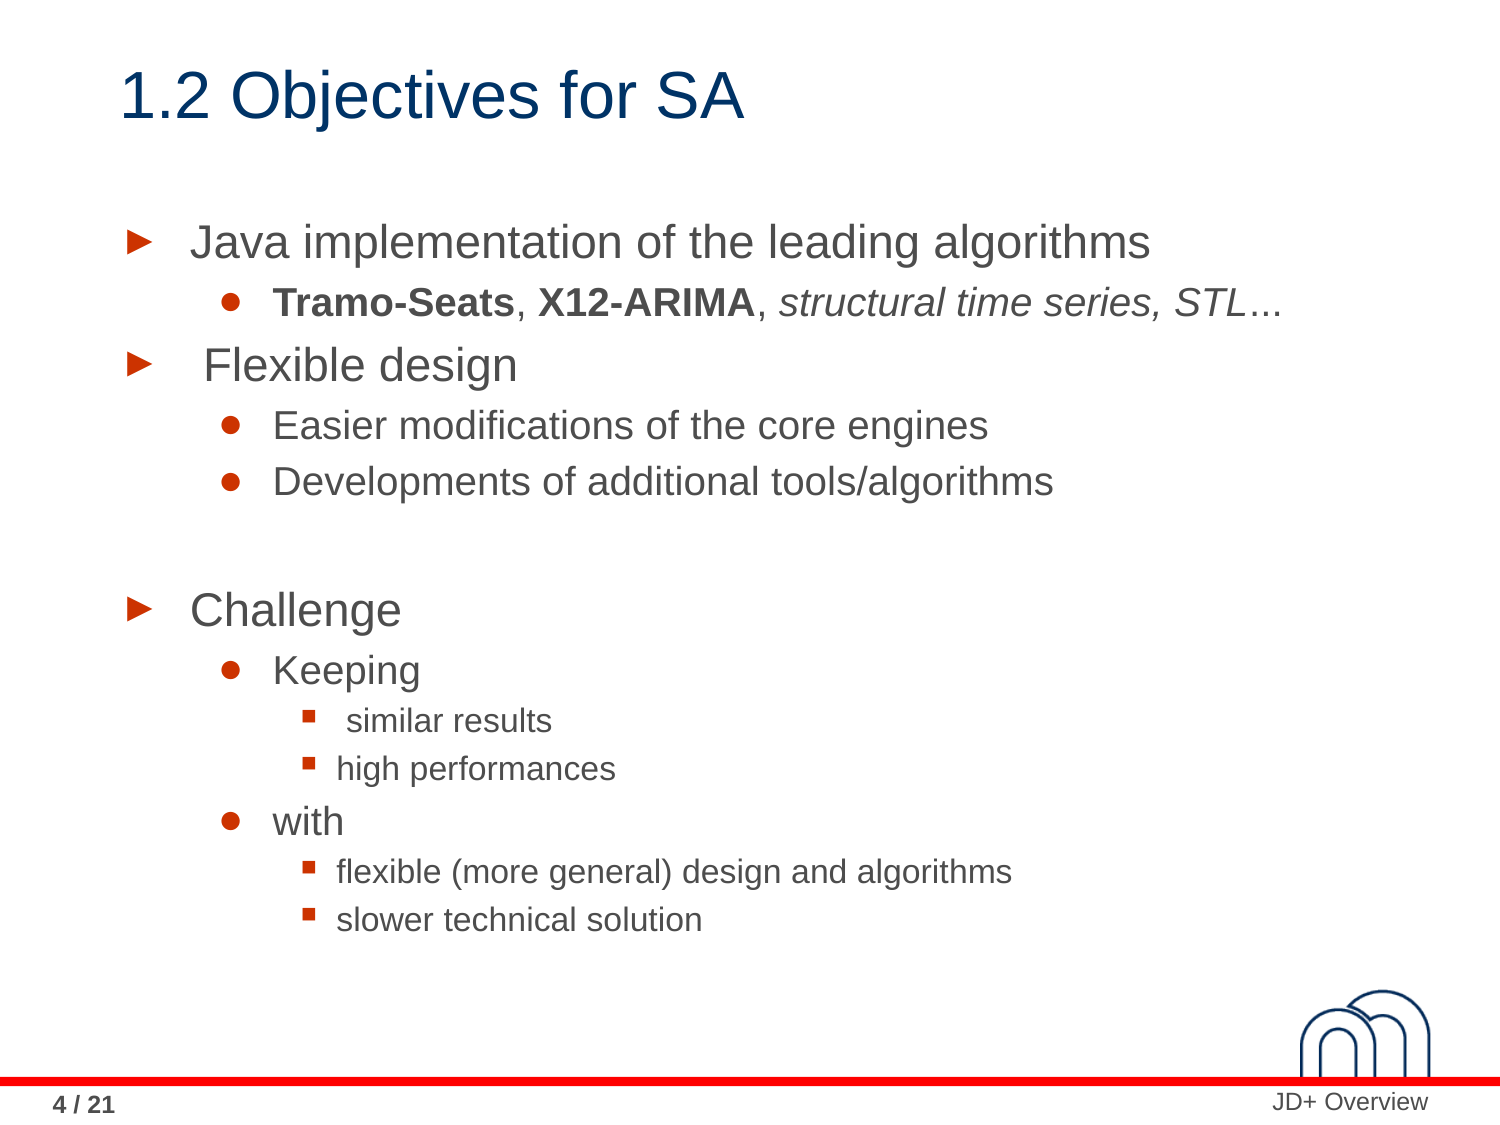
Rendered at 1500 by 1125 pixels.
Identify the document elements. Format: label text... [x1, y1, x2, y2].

title 1.2 Objectives for SA [103, 0, 1430, 186]
list Java implementation of the leading algorithms Tramo-Seats, X12-ARIMA, structural time series, STL... Flexible design Easier modifications of the core engines Developments of additional tools/algorithms Challenge Keeping similar results high performances with flexible (more general) design and algorithms slower technical solution [103, 203, 1432, 953]
picture [1300, 989, 1432, 1076]
